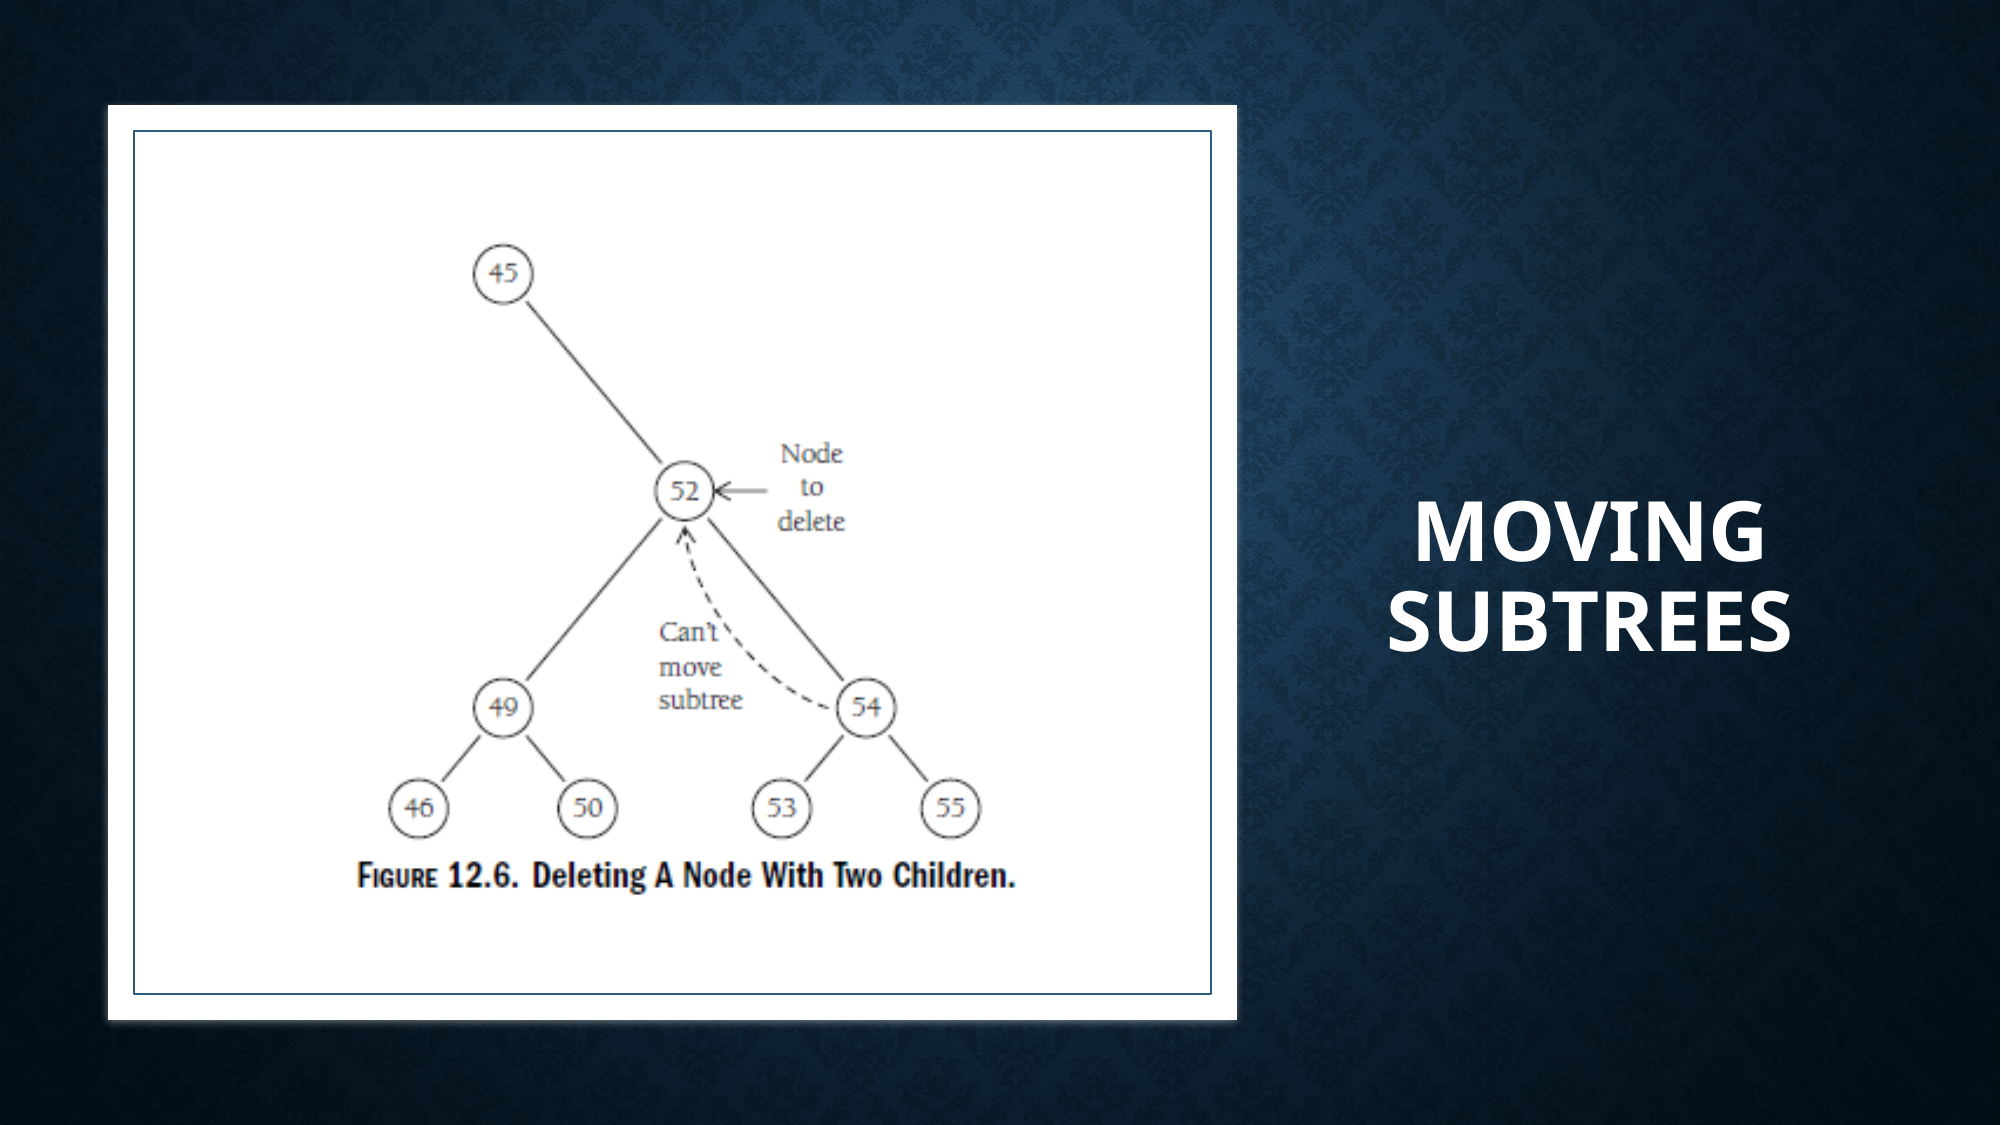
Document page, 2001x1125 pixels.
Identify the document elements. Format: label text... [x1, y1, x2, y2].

text_box [122, 119, 1223, 1006]
title Moving subtrees [1291, 103, 1889, 677]
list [252, 182, 1093, 943]
text_box [0, 0, 2000, 1125]
text_box [132, 130, 1213, 995]
